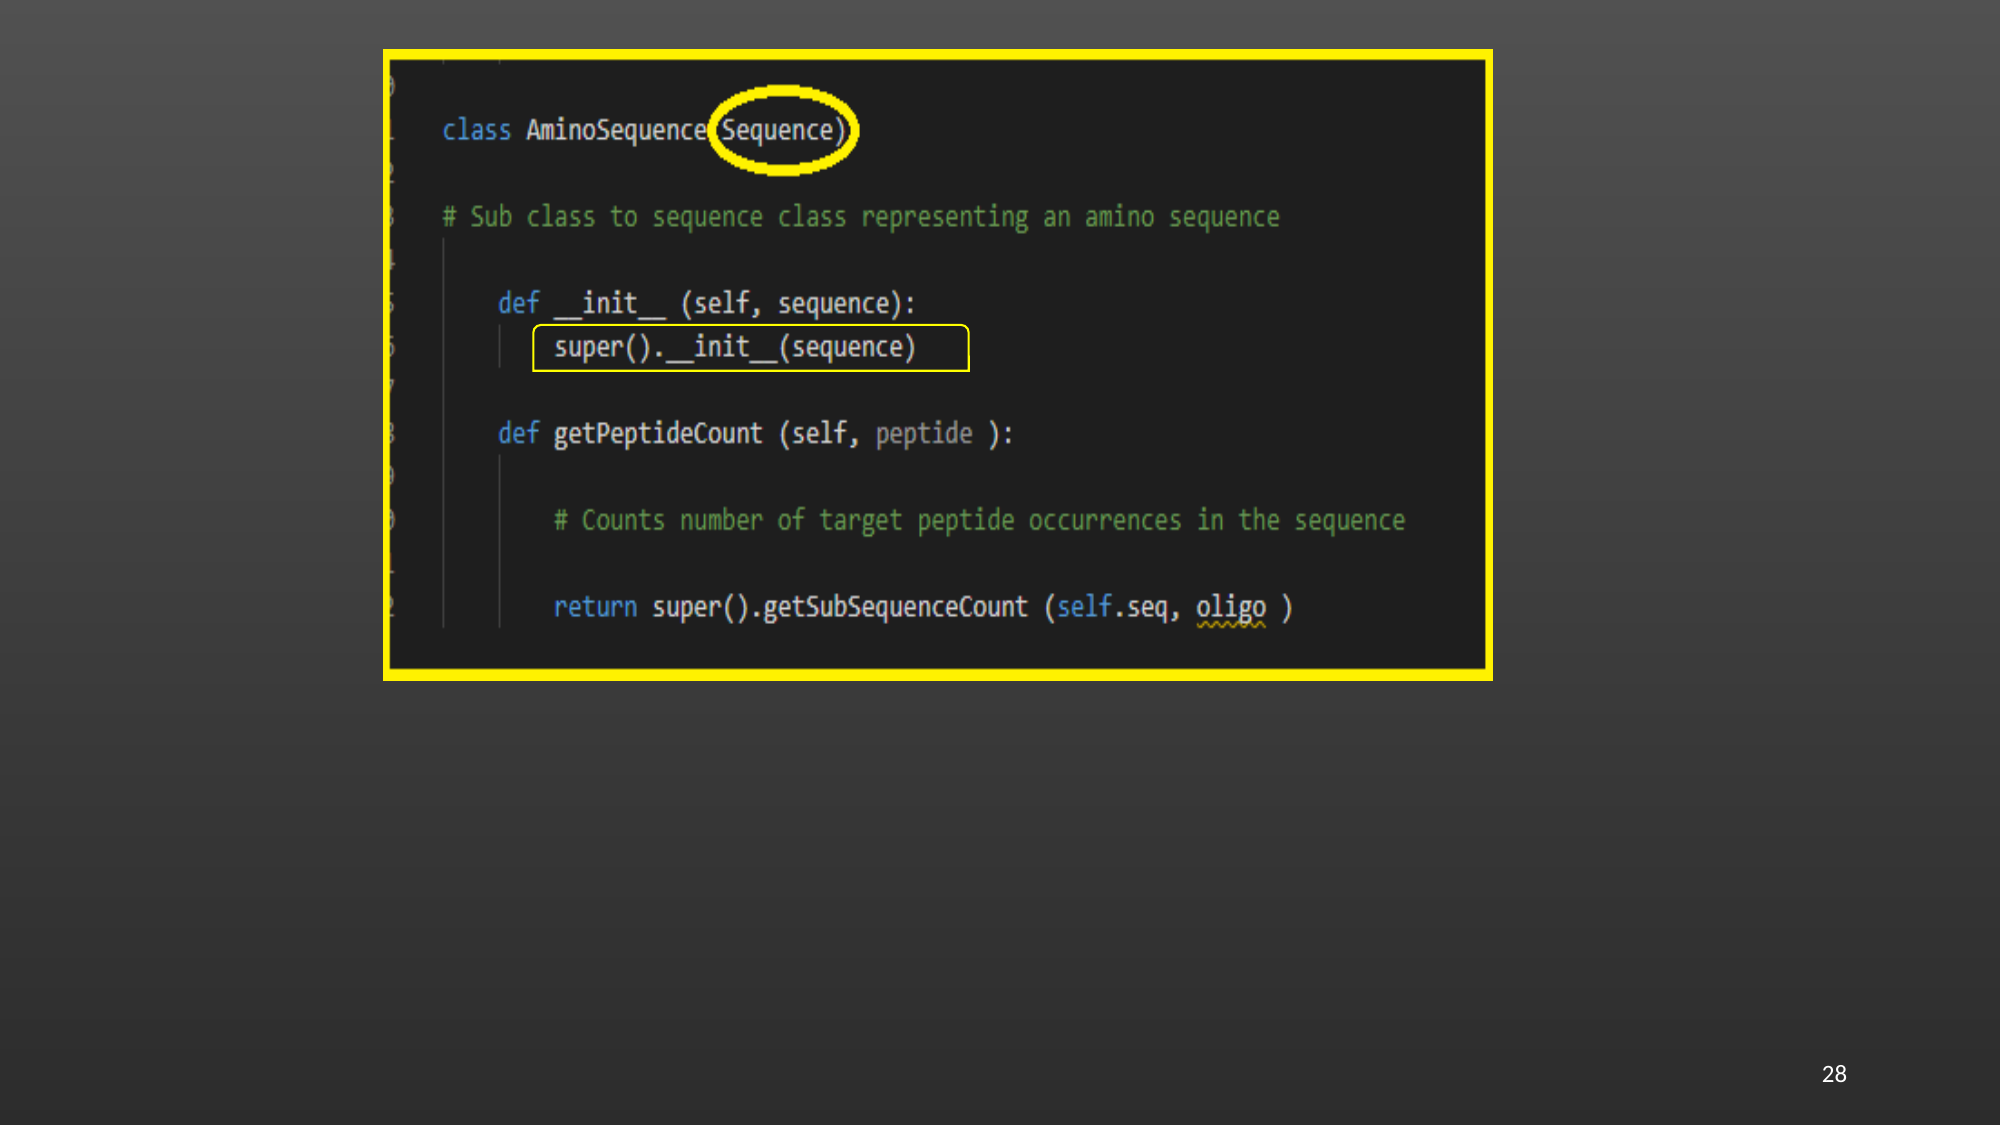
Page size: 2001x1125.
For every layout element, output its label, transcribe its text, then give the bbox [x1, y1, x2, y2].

picture [383, 49, 1493, 681]
slide_number 28 [1412, 1042, 1863, 1103]
